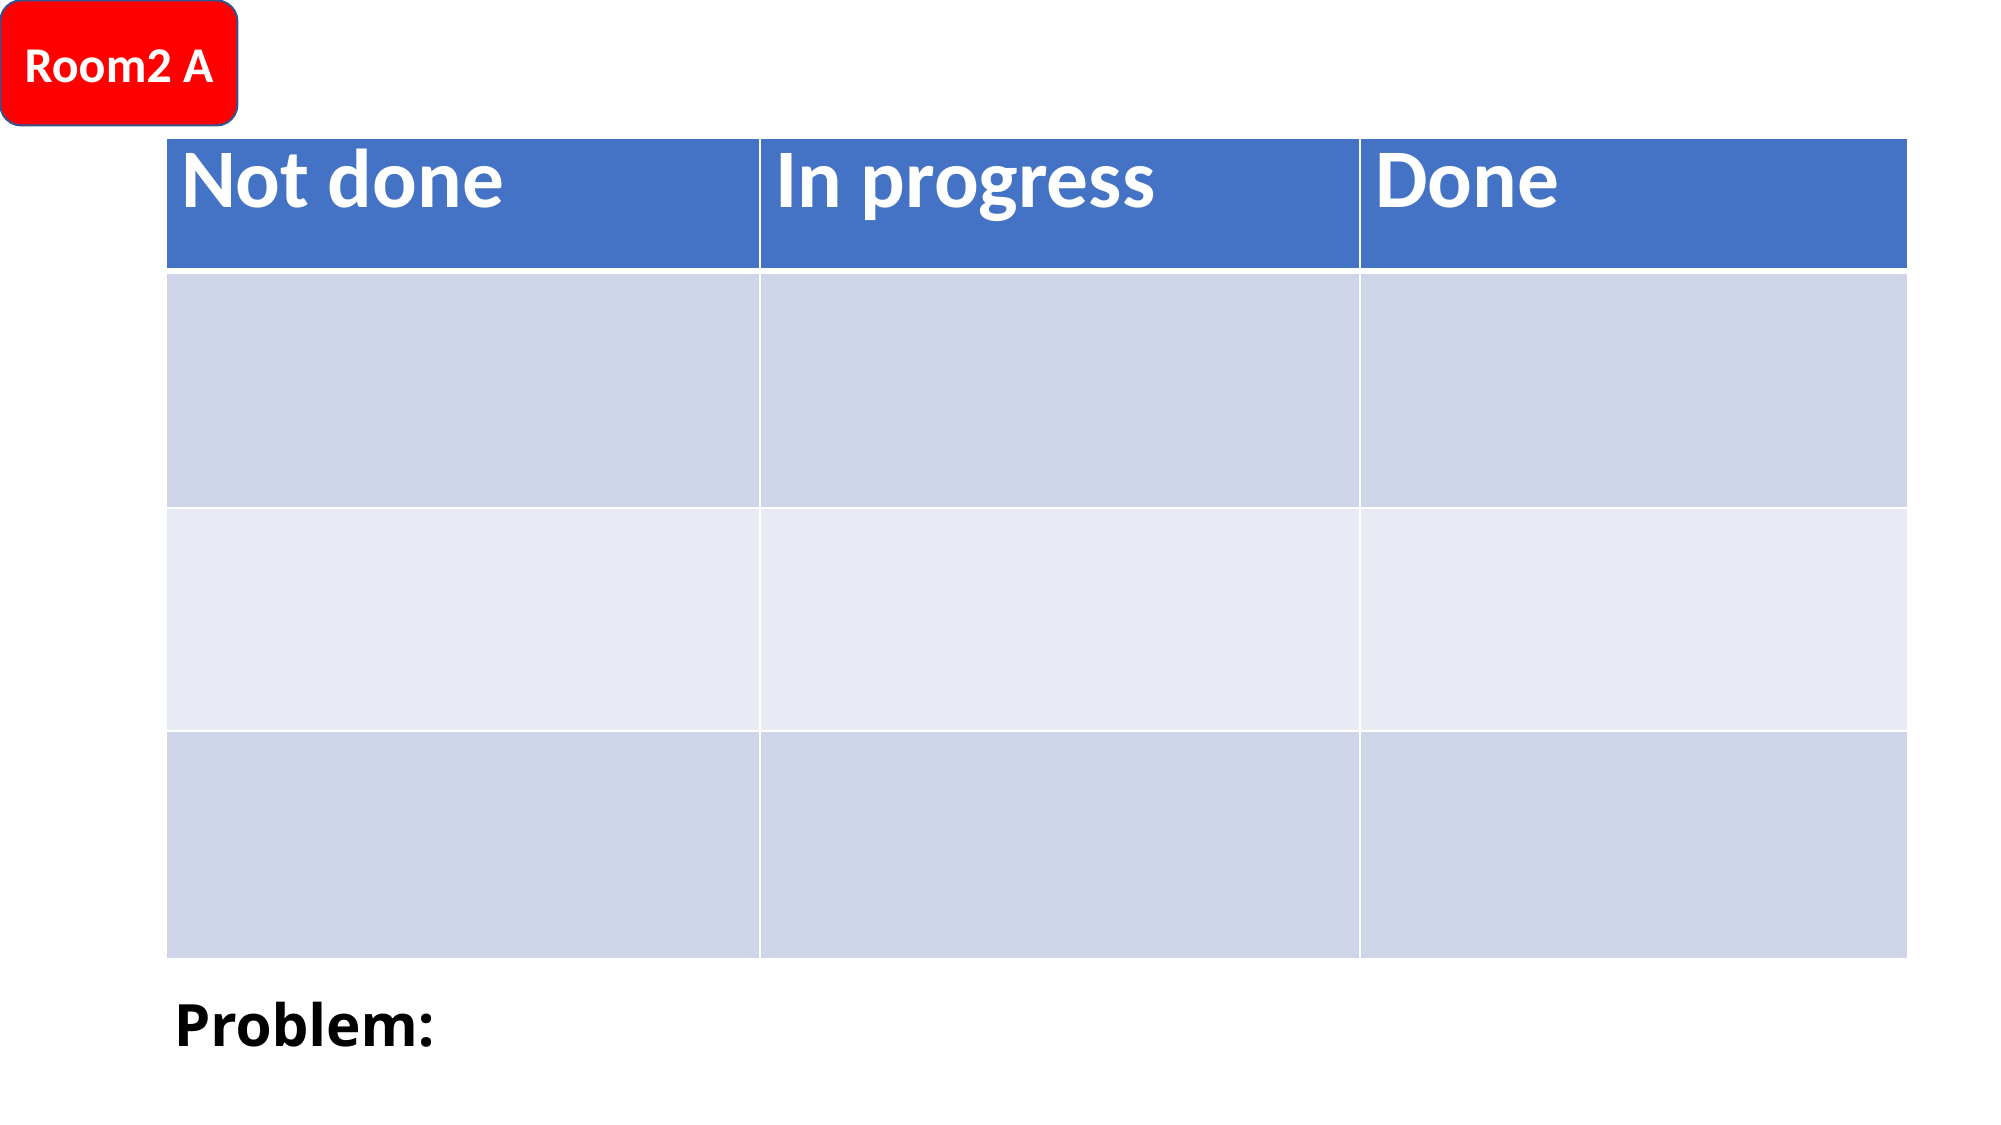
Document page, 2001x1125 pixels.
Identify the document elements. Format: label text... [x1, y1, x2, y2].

text_box Room2 A [0, 0, 239, 127]
table_header In progress [761, 139, 1359, 268]
table_cell [1361, 732, 1907, 958]
table_cell [167, 509, 759, 730]
table_cell [167, 732, 759, 958]
table_header Not done [167, 139, 759, 268]
table_cell [1361, 274, 1907, 507]
table_header Done [1361, 139, 1907, 268]
title Problem: [159, 943, 1863, 1112]
table_cell [167, 274, 759, 507]
table_cell [761, 274, 1359, 507]
table_cell [761, 732, 1359, 958]
table_cell [1361, 509, 1907, 730]
table_cell [761, 509, 1359, 730]
